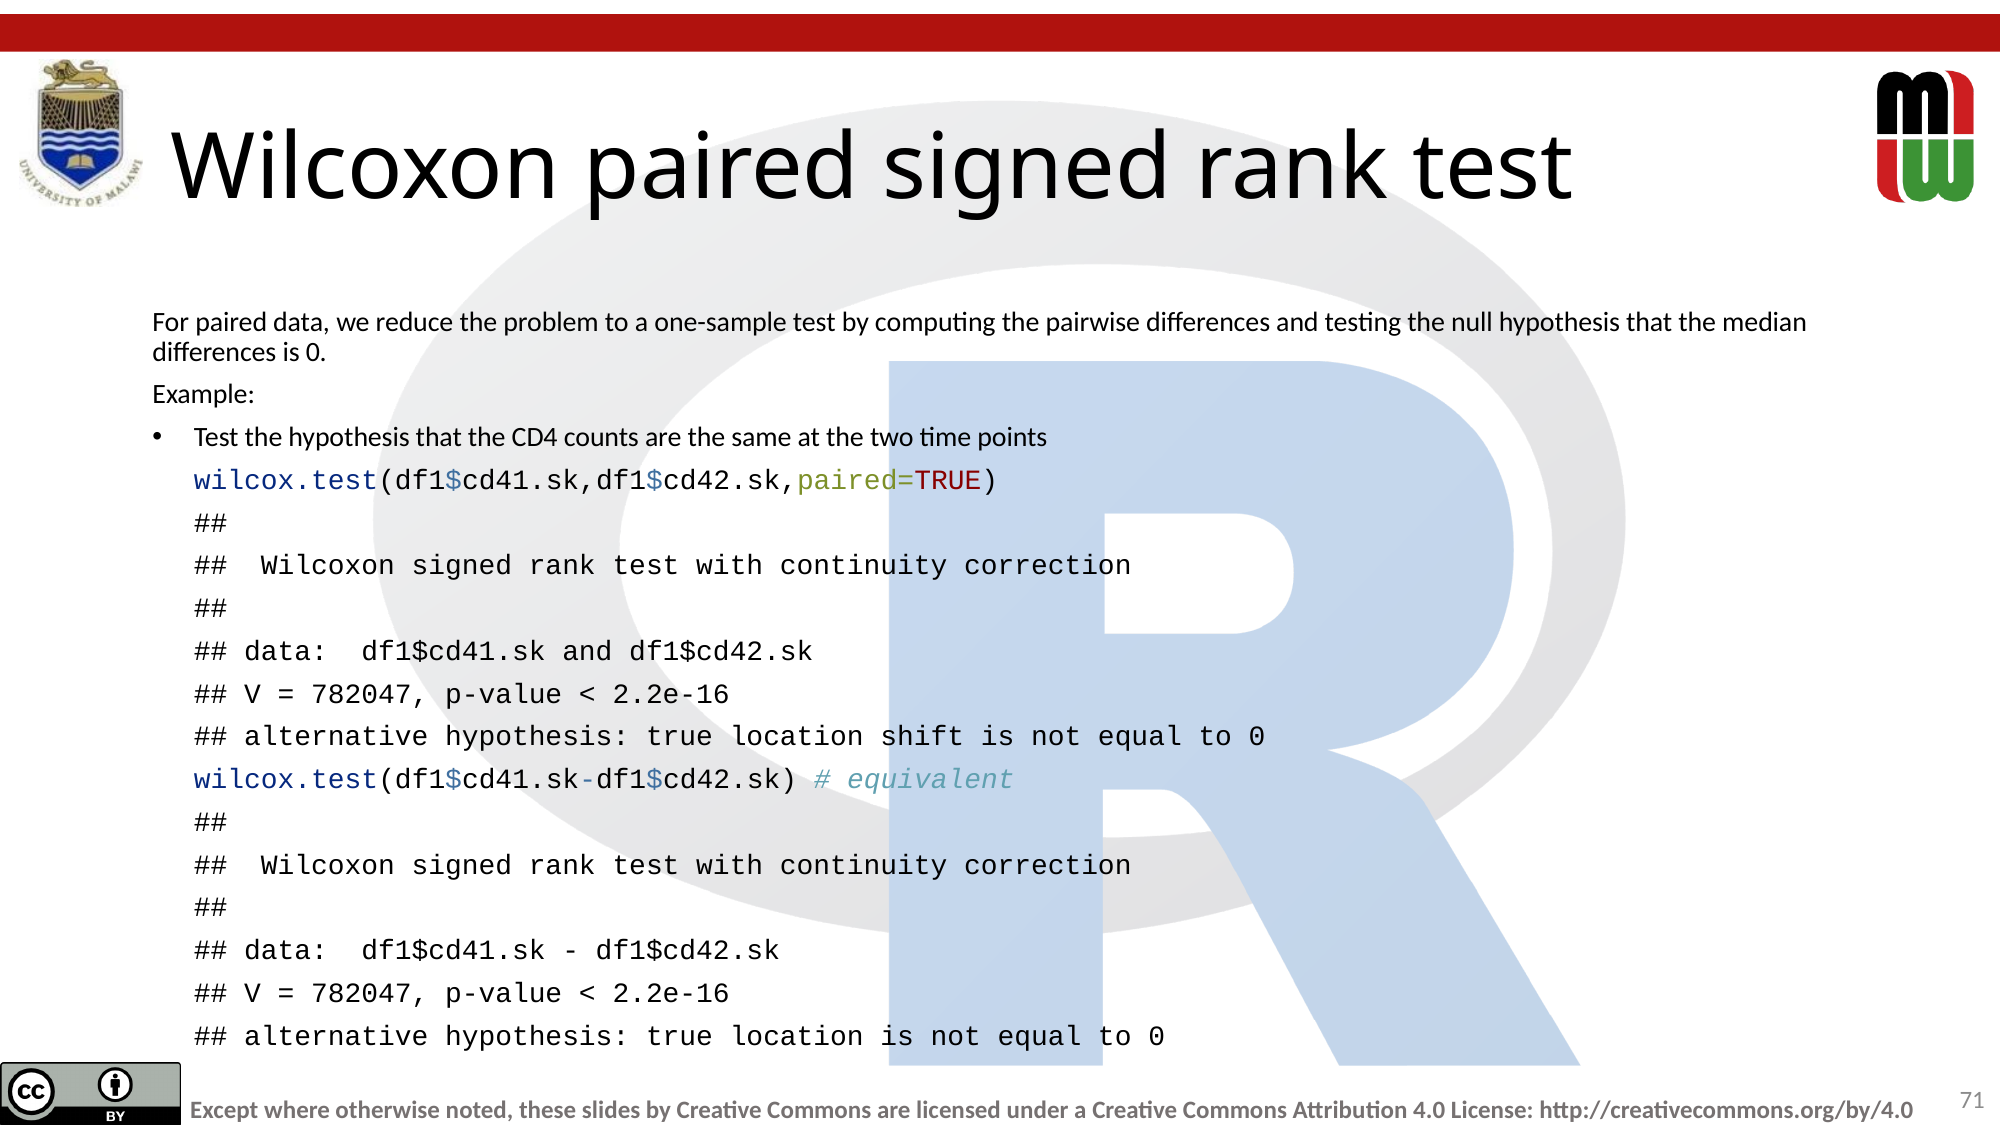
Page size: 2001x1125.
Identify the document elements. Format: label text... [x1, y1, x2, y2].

picture [0, 1062, 181, 1125]
title Wilcoxon paired signed rank test [155, 59, 1851, 278]
slide_number 71 [1550, 1073, 2000, 1125]
list For paired data, we reduce the problem to a one-sample test by computing the pairwise differences and testing the null hypothesis that the median differences is 0. Example: Test the hypothesis that the CD4 counts are the same at the two time points wilcox.test(df1$cd41.sk,df1$cd42.sk,paired=TRUE) ## ## Wilcoxon signed rank test with continuity correction ## ## data: df1$cd41.sk and df1$cd42.sk ## V = 782047, p-value < 2.2e-16 ## alternative hypothesis: true location shift is not equal to 0 wilcox.test(df1$cd41.sk-df1$cd42.sk) # equivalent ## ## Wilcoxon signed rank test with continuity correction ## ## data: df1$cd41.sk - df1$cd42.sk ## V = 782047, p-value < 2.2e-16 ## alternative hypothesis: true location is not equal to 0 [137, 299, 1863, 1066]
picture [19, 59, 143, 207]
